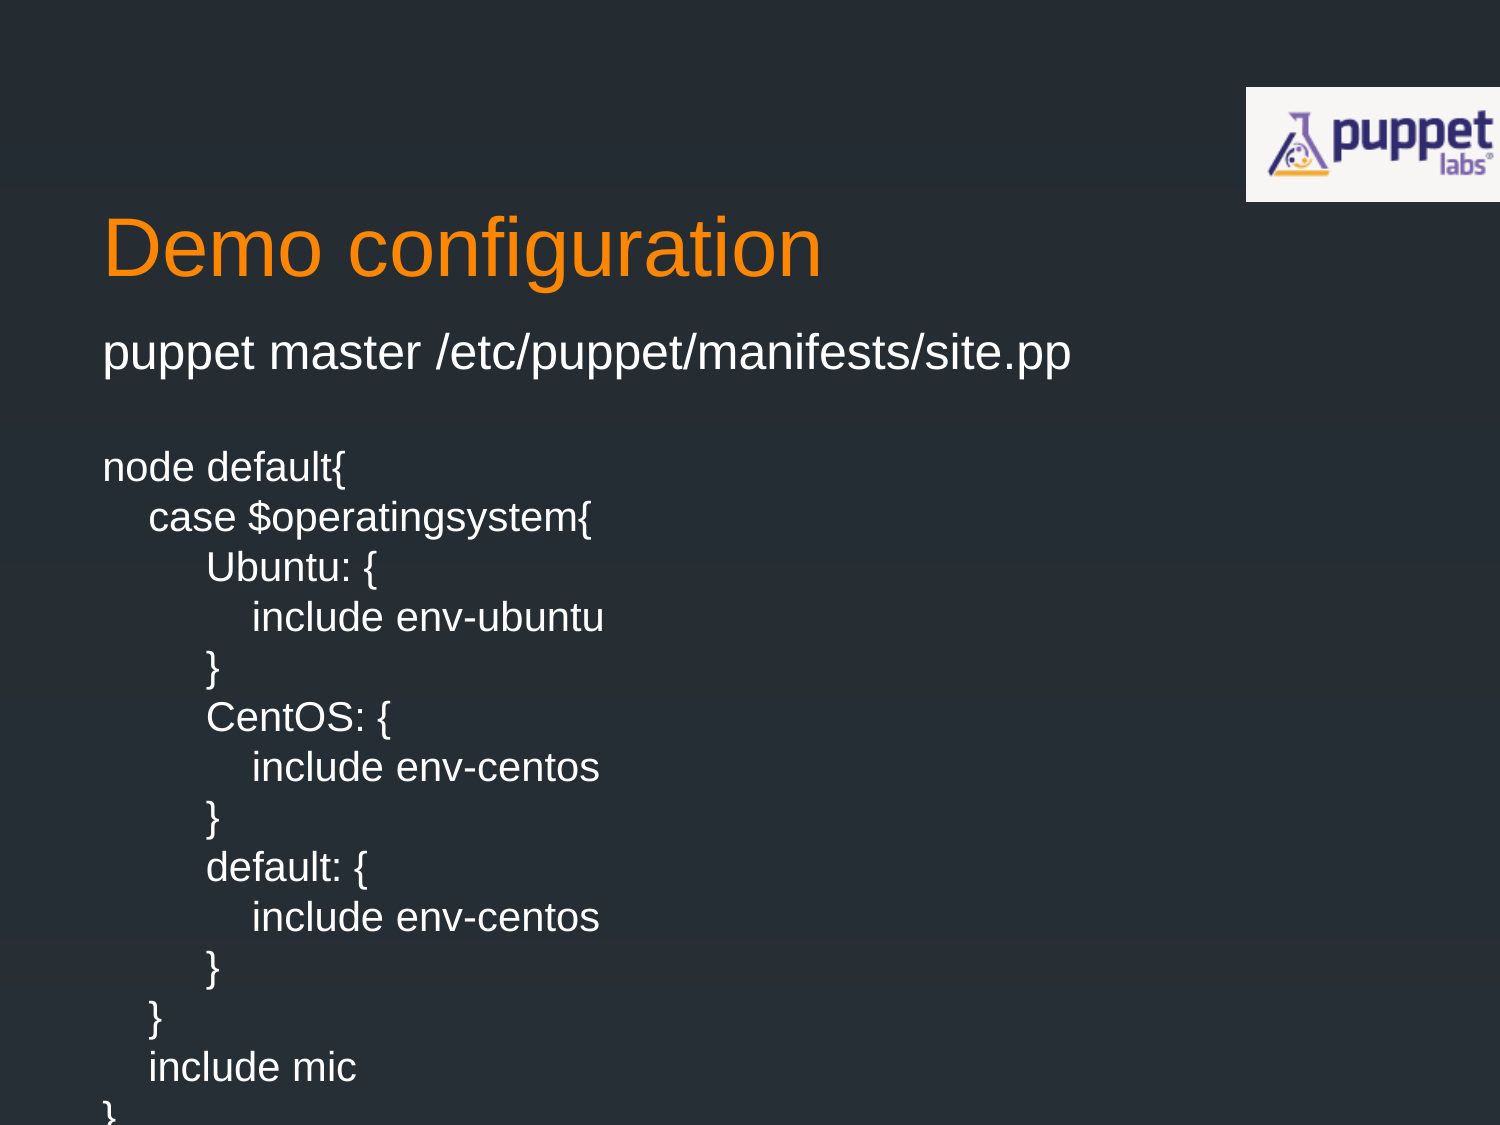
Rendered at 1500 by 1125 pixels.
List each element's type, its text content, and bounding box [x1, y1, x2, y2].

text_box puppet master /etc/puppet/manifests/site.pp node default{ case $operatingsystem{ Ubuntu: { include env-ubuntu } CentOS: { include env-centos } default: { include env-centos } } include mic } [87, 312, 1388, 1125]
title Demo configuration [87, 110, 1288, 301]
picture [1246, 86, 1500, 203]
